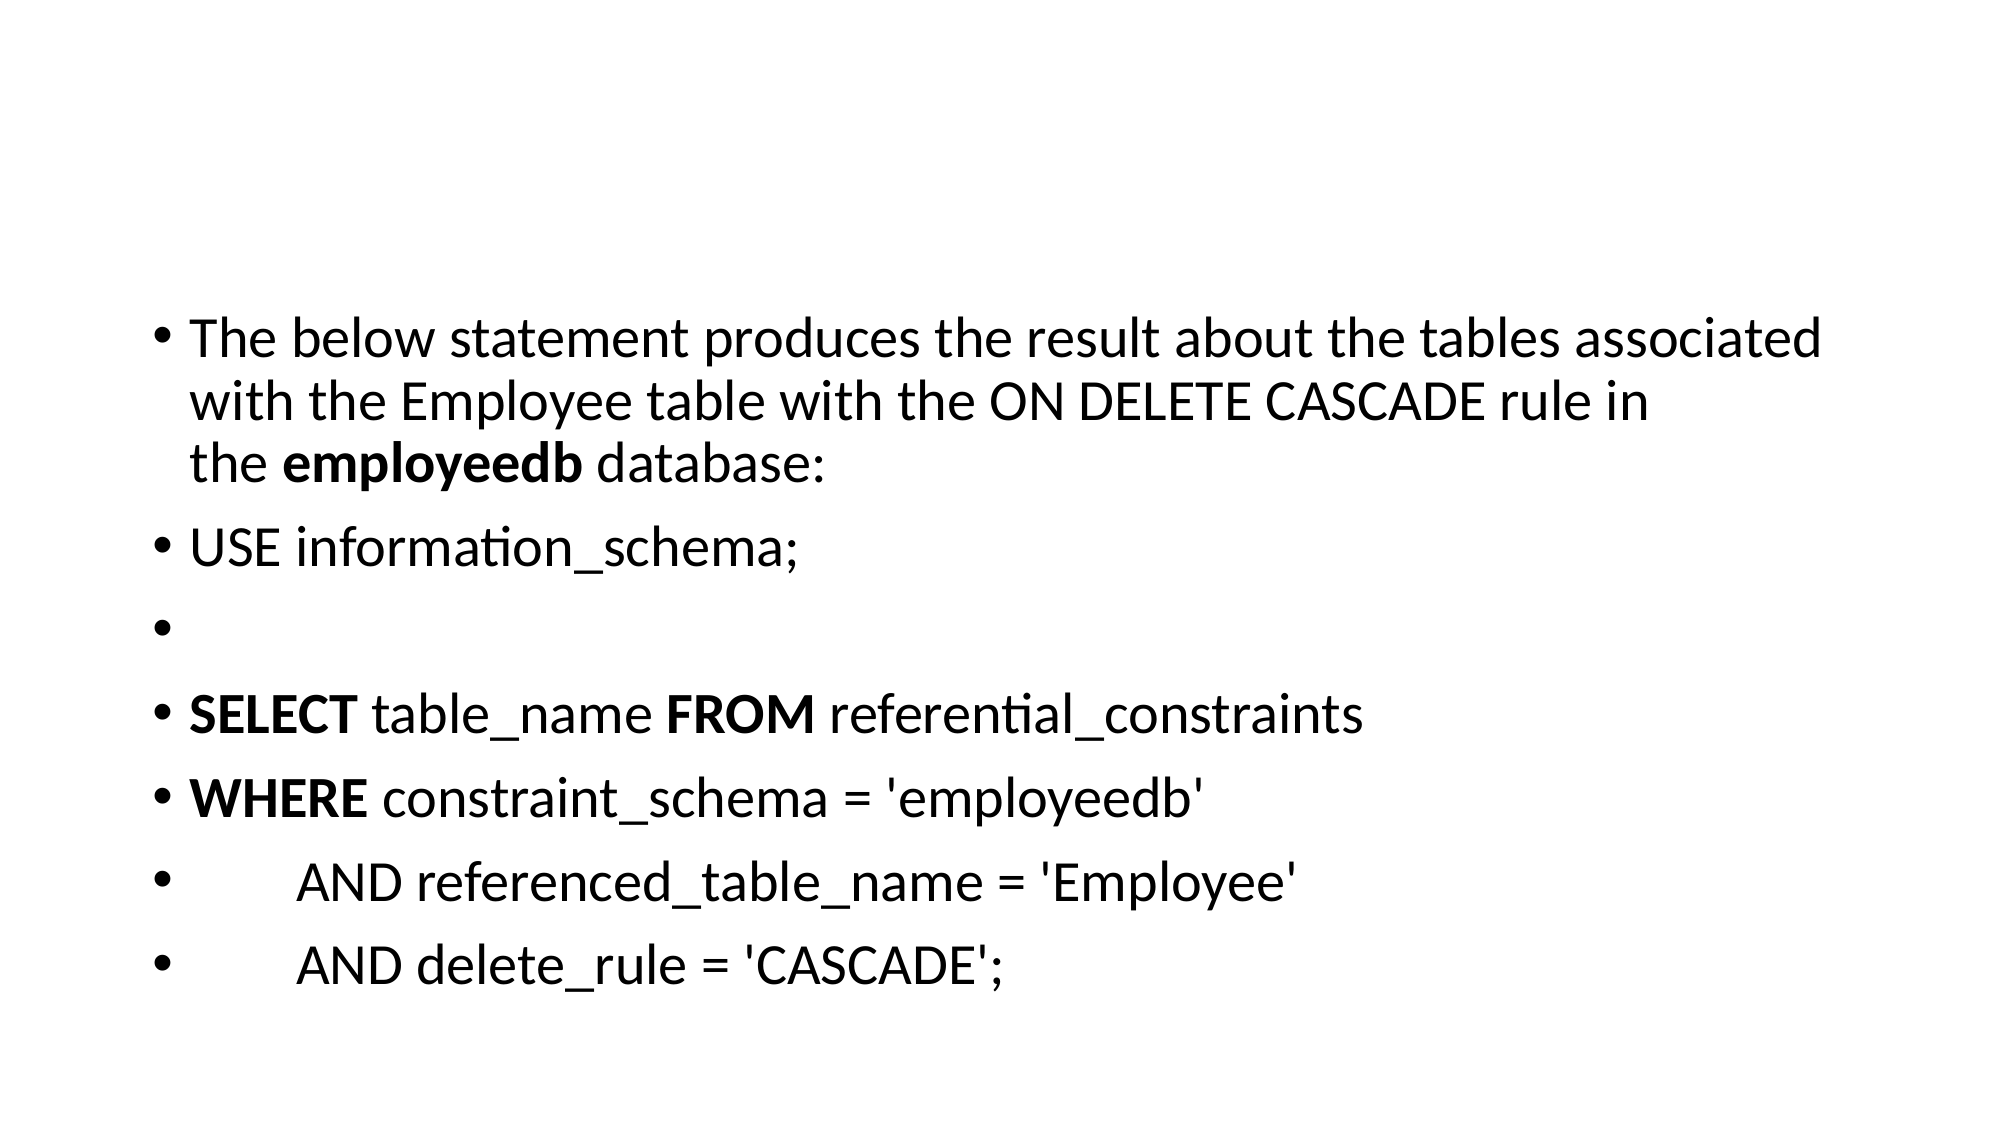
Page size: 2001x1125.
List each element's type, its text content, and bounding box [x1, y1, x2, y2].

list The below statement produces the result about the tables associated with the Employee table with the ON DELETE CASCADE rule in the employeedb database: USE information_schema; SELECT table_name FROM referential_constraints WHERE constraint_schema = 'employeedb' AND referenced_table_name = 'Employee' AND delete_rule = 'CASCADE'; [137, 299, 1863, 1014]
